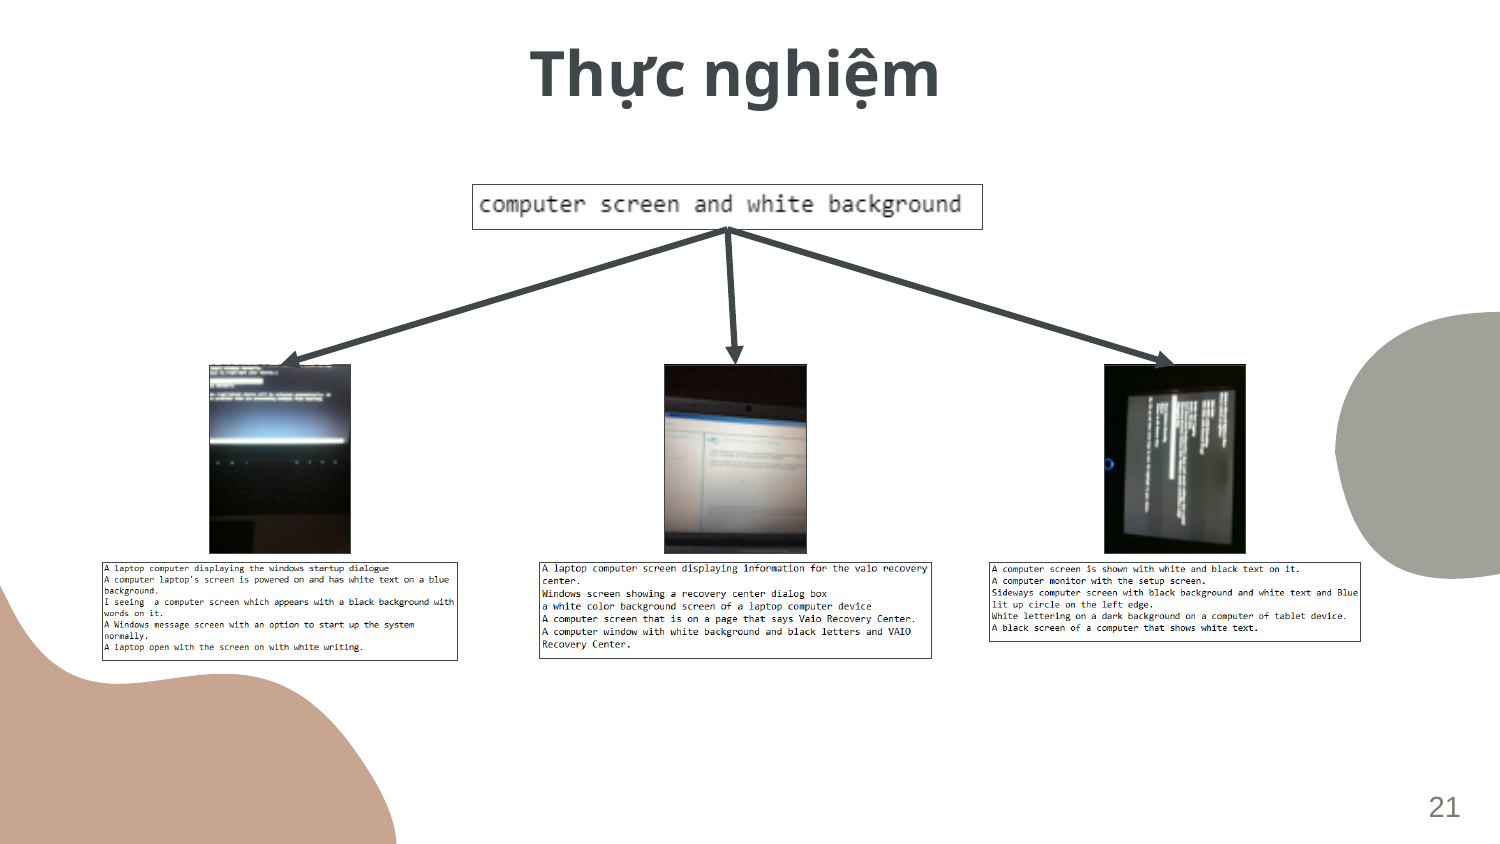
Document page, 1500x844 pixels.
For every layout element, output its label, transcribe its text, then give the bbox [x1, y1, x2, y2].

picture [102, 561, 458, 661]
picture [1104, 364, 1247, 554]
picture [472, 183, 983, 228]
picture [209, 364, 352, 554]
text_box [280, 228, 724, 366]
picture [989, 561, 1361, 642]
title Thực nghiệm [102, 35, 1369, 125]
picture [539, 561, 933, 659]
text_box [727, 228, 1176, 366]
text_box 21 [1411, 781, 1478, 831]
picture [664, 366, 807, 554]
